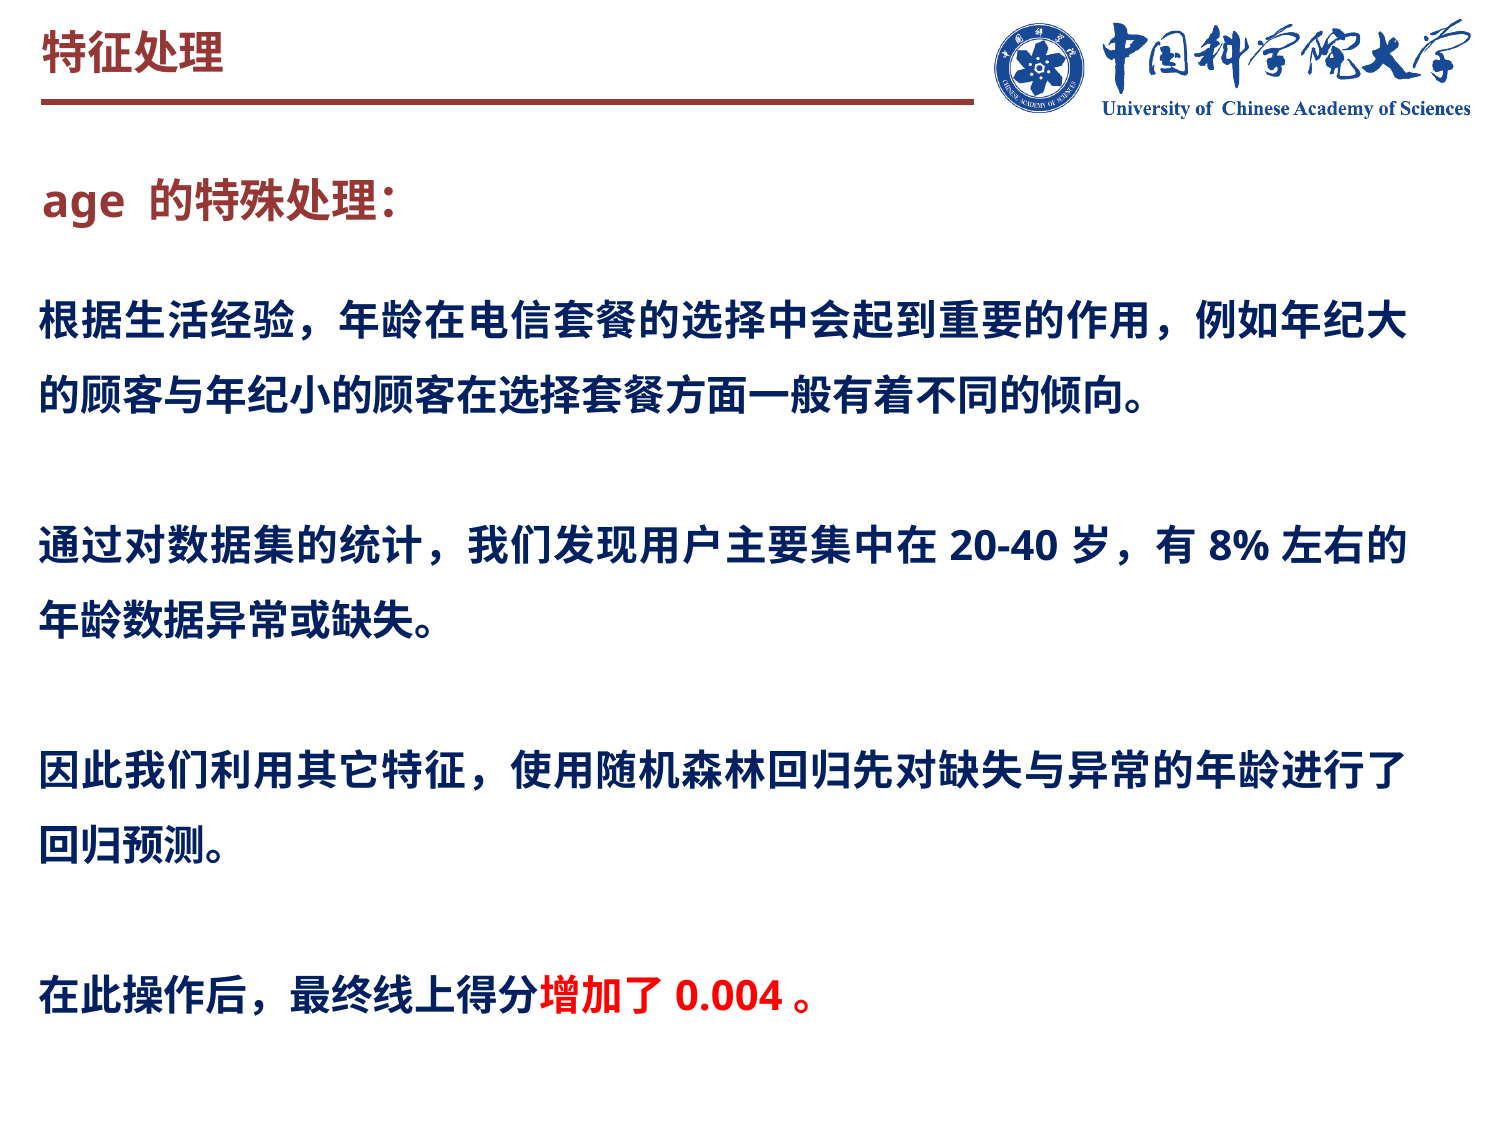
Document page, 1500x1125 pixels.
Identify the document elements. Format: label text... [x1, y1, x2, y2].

picture [994, 19, 1471, 119]
text_box 特征处理 [27, 9, 961, 93]
text_box age 的特殊处理： [27, 158, 961, 211]
text_box 根据生活经验，年龄在电信套餐的选择中会起到重要的作用，例如年纪大的顾客与年纪小的顾客在选择套餐方面一般有着不同的倾向。 通过对数据集的统计，我们发现用户主要集中在20-40岁，有8%左右的年龄数据异常或缺失。 因此我们利用其它特征，使用随机森林回归先对缺失与异常的年龄进行了回归预测。 在此操作后，最终线上得分增加了0.004。 [0, 211, 1424, 1026]
